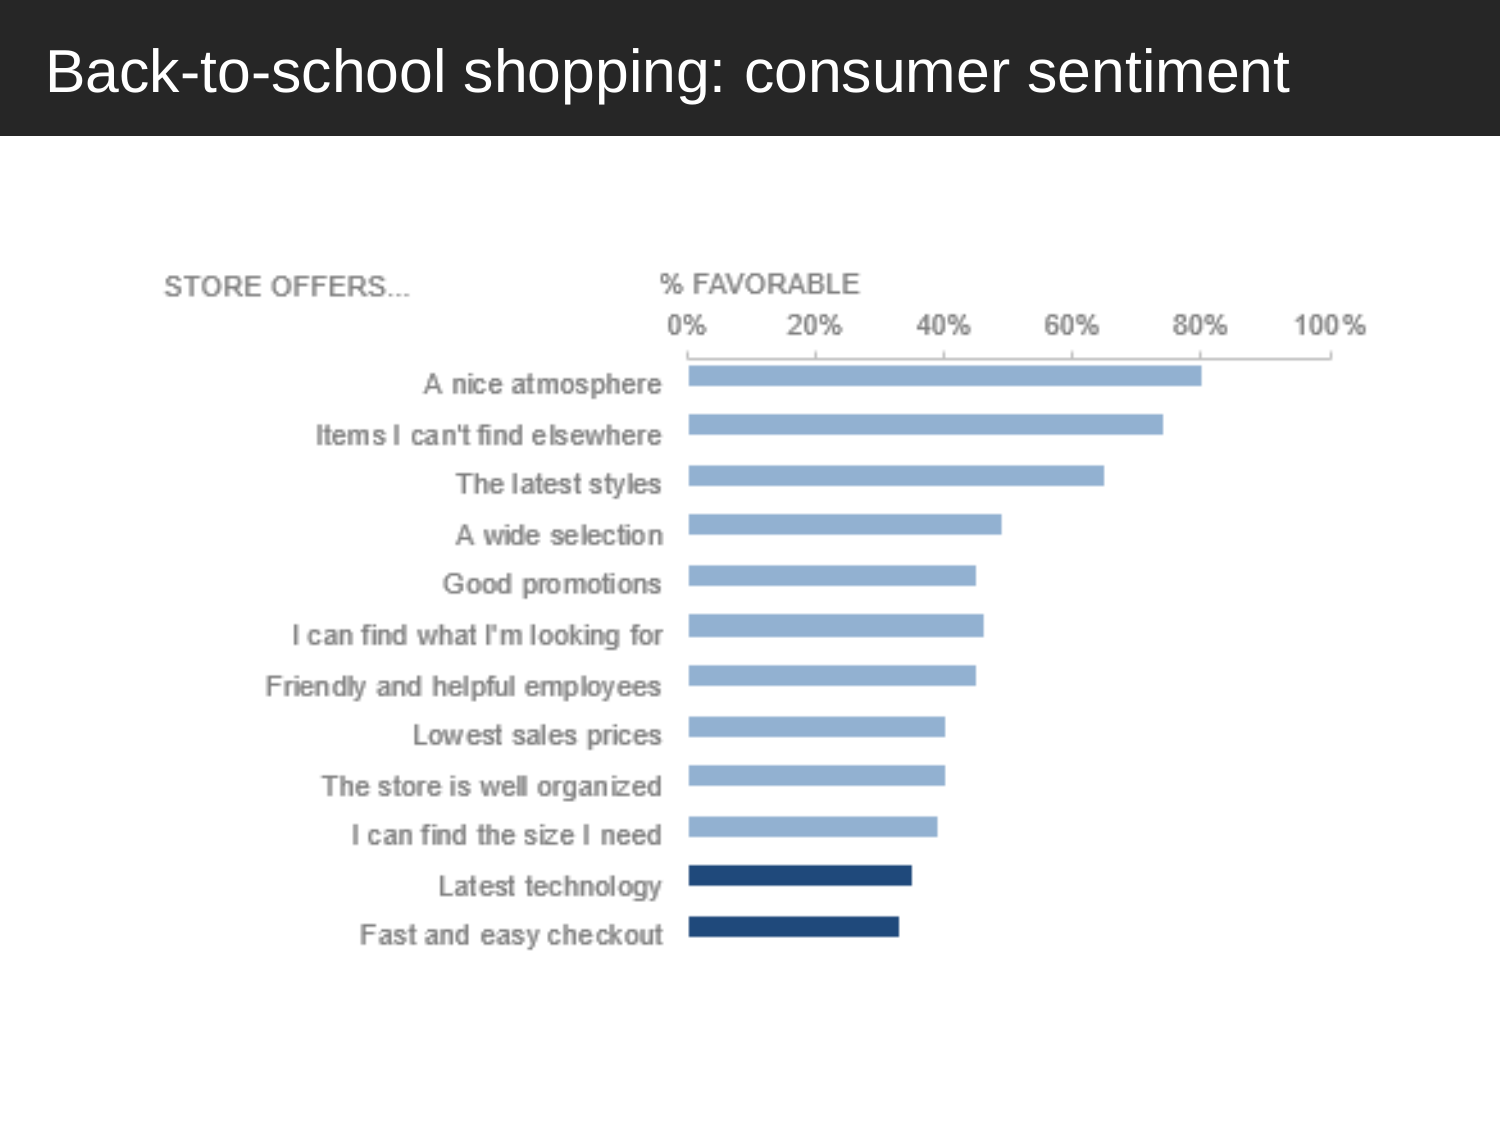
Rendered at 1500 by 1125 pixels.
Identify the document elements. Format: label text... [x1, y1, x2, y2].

title Back-to-school shopping: consumer sentiment [0, 0, 1500, 136]
picture [141, 209, 1410, 989]
